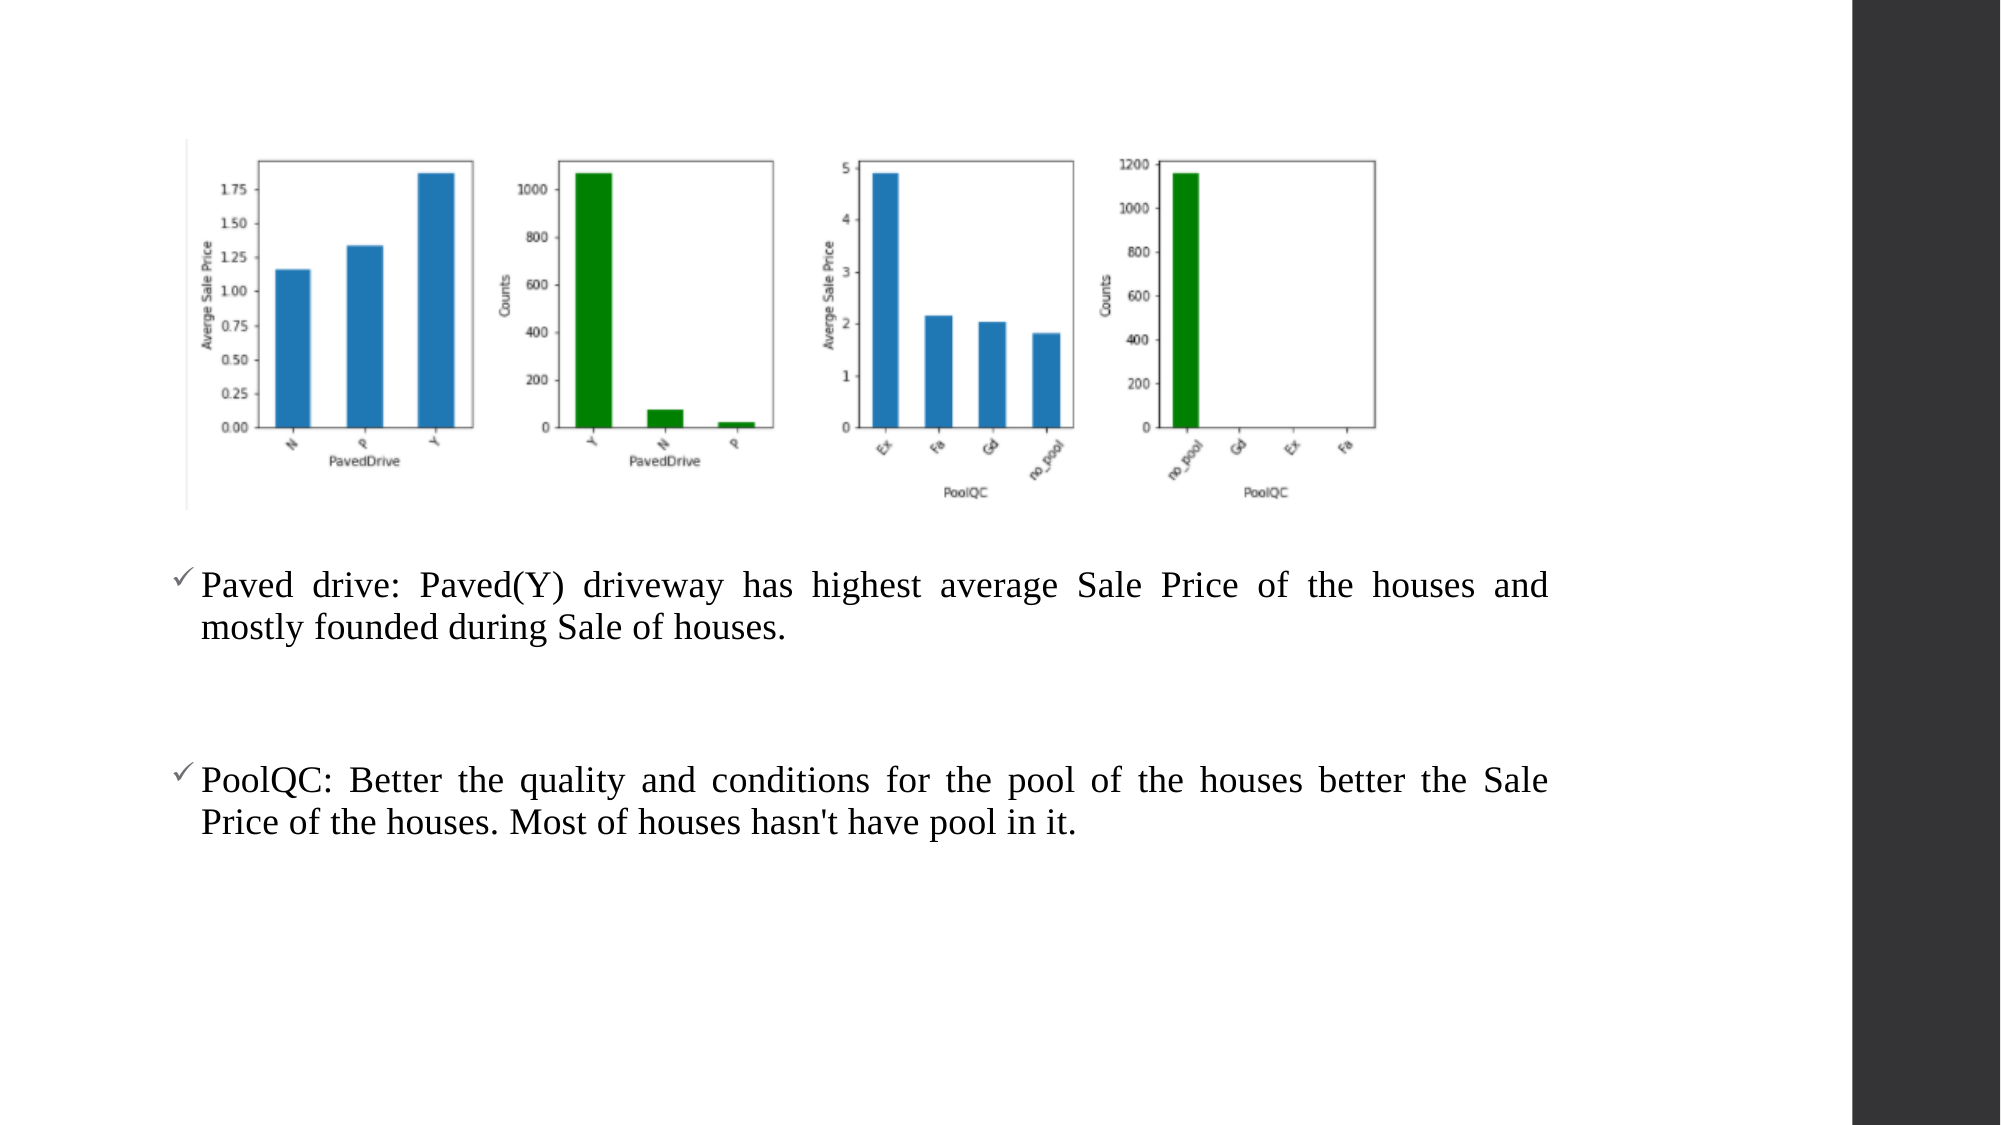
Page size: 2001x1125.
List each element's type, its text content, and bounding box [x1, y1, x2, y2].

list Paved drive: Paved(Y) driveway has highest average Sale Price of the houses and mostly founded during Sale of houses. PoolQC: Better the quality and conditions for the pool of the houses better the Sale Price of the houses. Most of houses hasn't have pool in it. [156, 555, 1567, 905]
picture [184, 138, 1395, 510]
